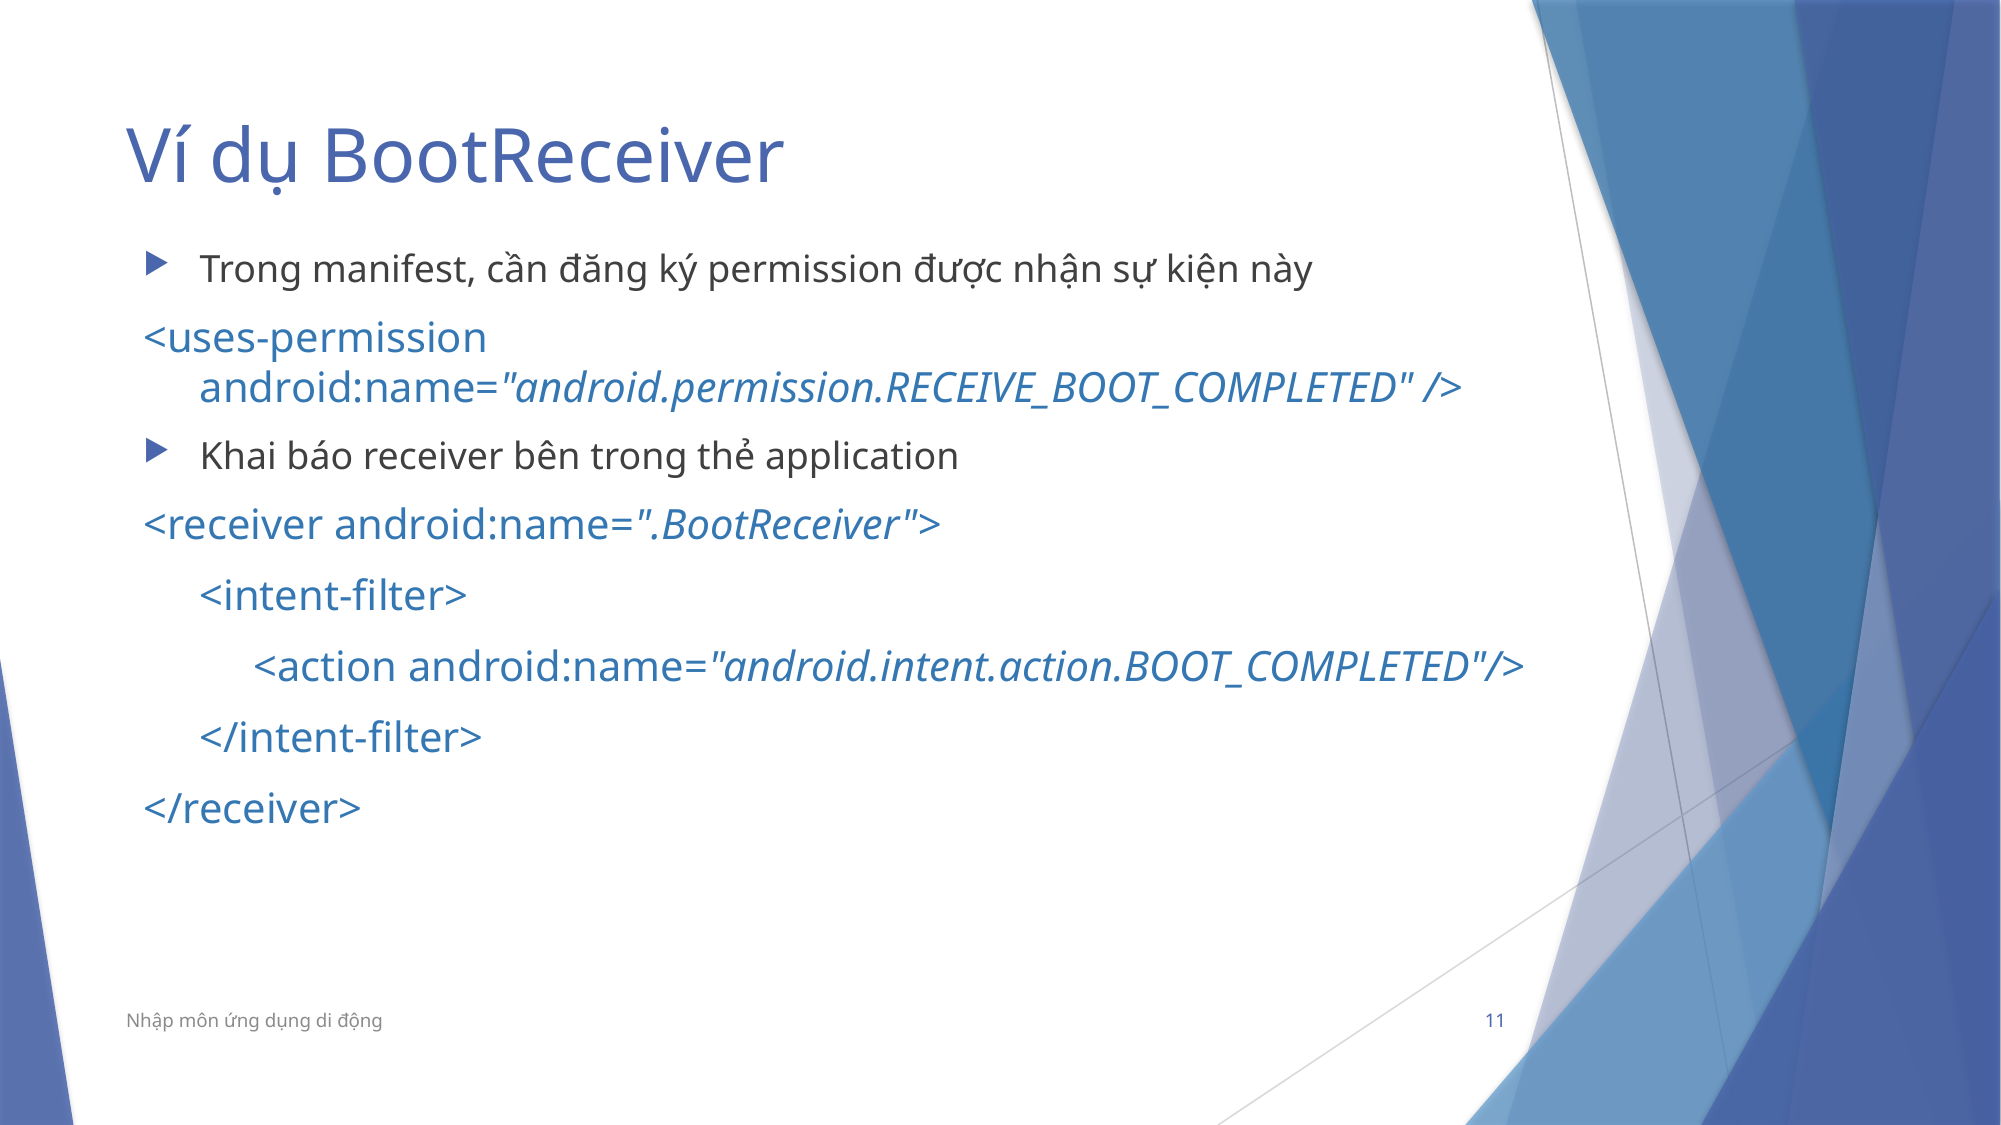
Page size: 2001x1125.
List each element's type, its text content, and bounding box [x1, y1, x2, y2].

list Trong manifest, cần đăng ký permission được nhận sự kiện này <uses-permission android:name="android.permission.RECEIVE_BOOT_COMPLETED" /> Khai báo receiver bên trong thẻ application <receiver android:name=".BootReceiver"> <intent-filter> <action android:name="android.intent.action.BOOT_COMPLETED"/> </intent-filter> </receiver> [128, 237, 1750, 1125]
slide_number 11 [1409, 991, 1522, 1051]
footer Nhập môn ứng dụng di động [111, 991, 1145, 1051]
title Ví dụ BootReceiver [111, 99, 1522, 317]
